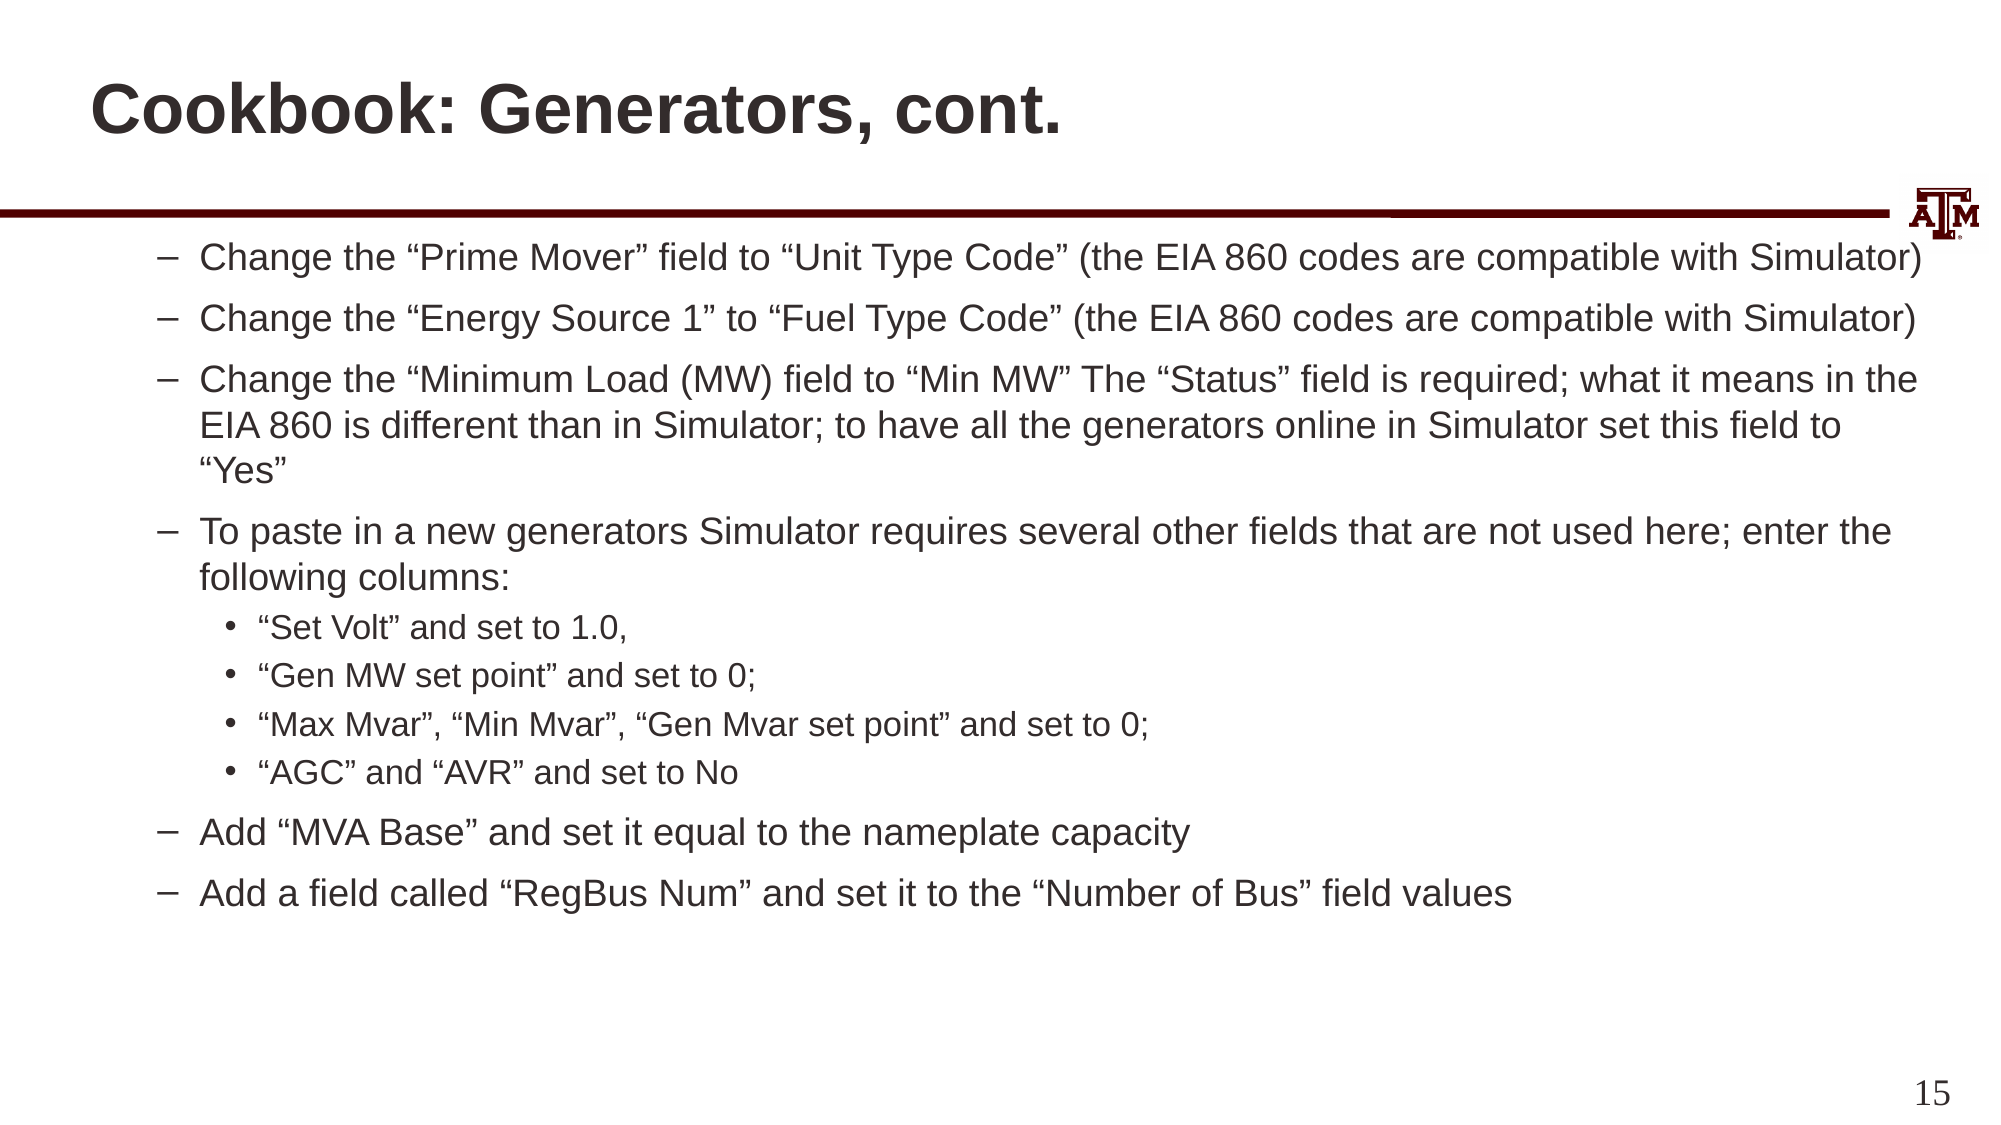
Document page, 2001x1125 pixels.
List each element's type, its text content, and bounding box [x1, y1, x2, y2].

picture [1899, 173, 1989, 254]
text_box 15 [1898, 1060, 1980, 1102]
title Cookbook: Generators, cont. [75, 11, 1975, 200]
list Change the “Prime Mover” field to “Unit Type Code” (the EIA 860 codes are compatible with Simulator) Change the “Energy Source 1” to “Fuel Type Code” (the EIA 860 codes are compatible with Simulator) Change the “Minimum Load (MW) field to “Min MW” The “Status” field is required; what it means in the EIA 860 is different than in Simulator; to have all the generators online in Simulator set this field to “Yes” To paste in a new generators Simulator requires several other fields that are not used here; enter the following columns: “Set Volt” and set to 1.0, “Gen MW set point” and set to 0; “Max Mvar”, “Min Mvar”, “Gen Mvar set point” and set to 0; “AGC” and “AVR” and set to No Add “MVA Base” and set it equal to the nameplate capacity Add a field called “RegBus Num” and set it to the “Number of Bus” field values [75, 224, 1947, 1002]
